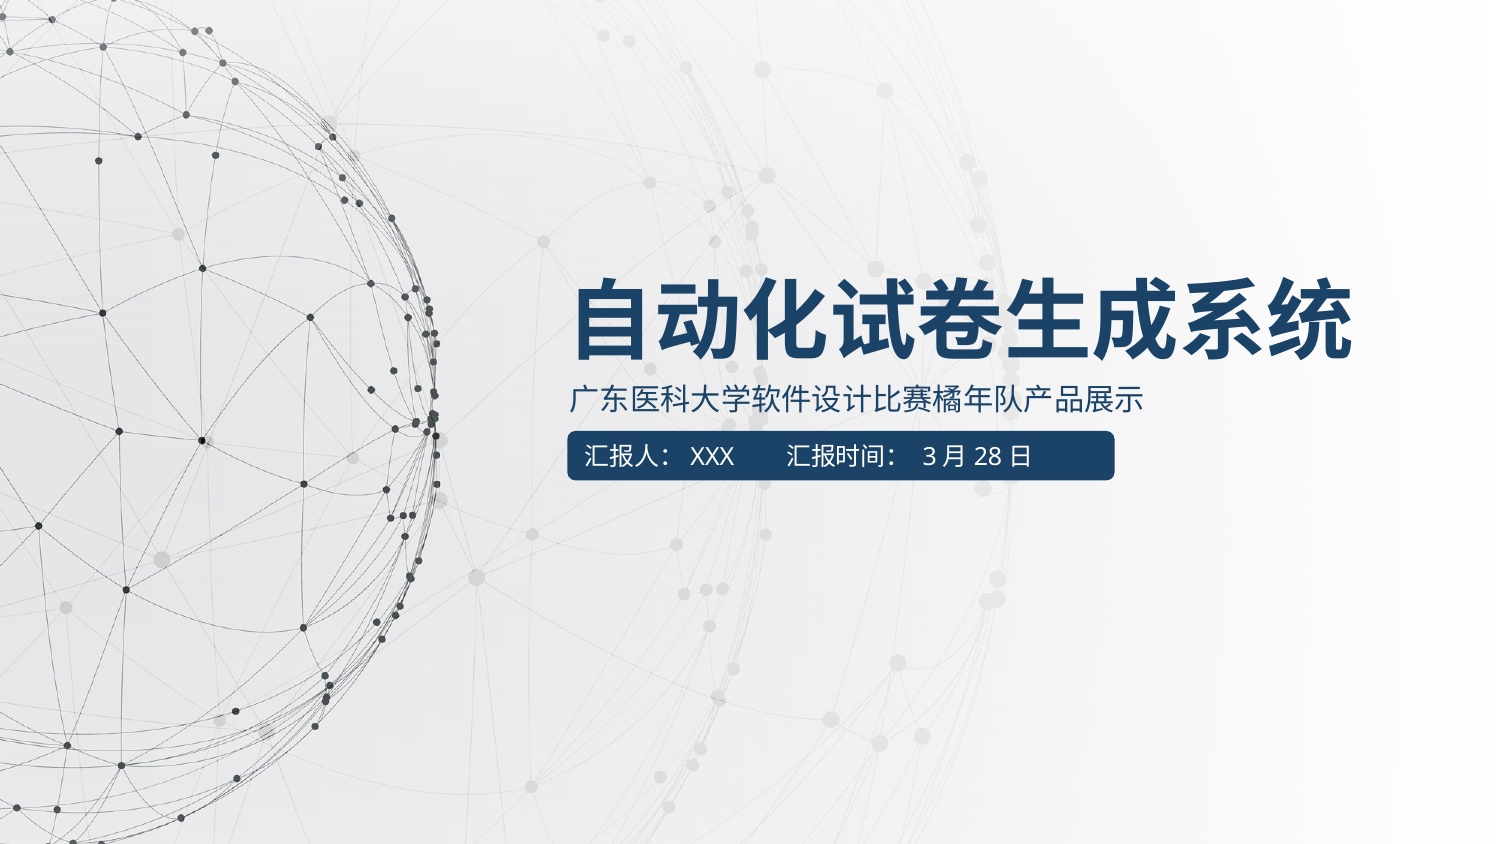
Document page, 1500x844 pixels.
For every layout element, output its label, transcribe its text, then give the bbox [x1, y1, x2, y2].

picture [0, 0, 1500, 844]
text_box 汇报人：XXX 汇报时间： 3月28日 [567, 430, 1115, 481]
text_box 广东医科大学软件设计比赛橘年队产品展示 [558, 374, 1438, 422]
text_box 自动化试卷生成系统 [555, 259, 1432, 376]
